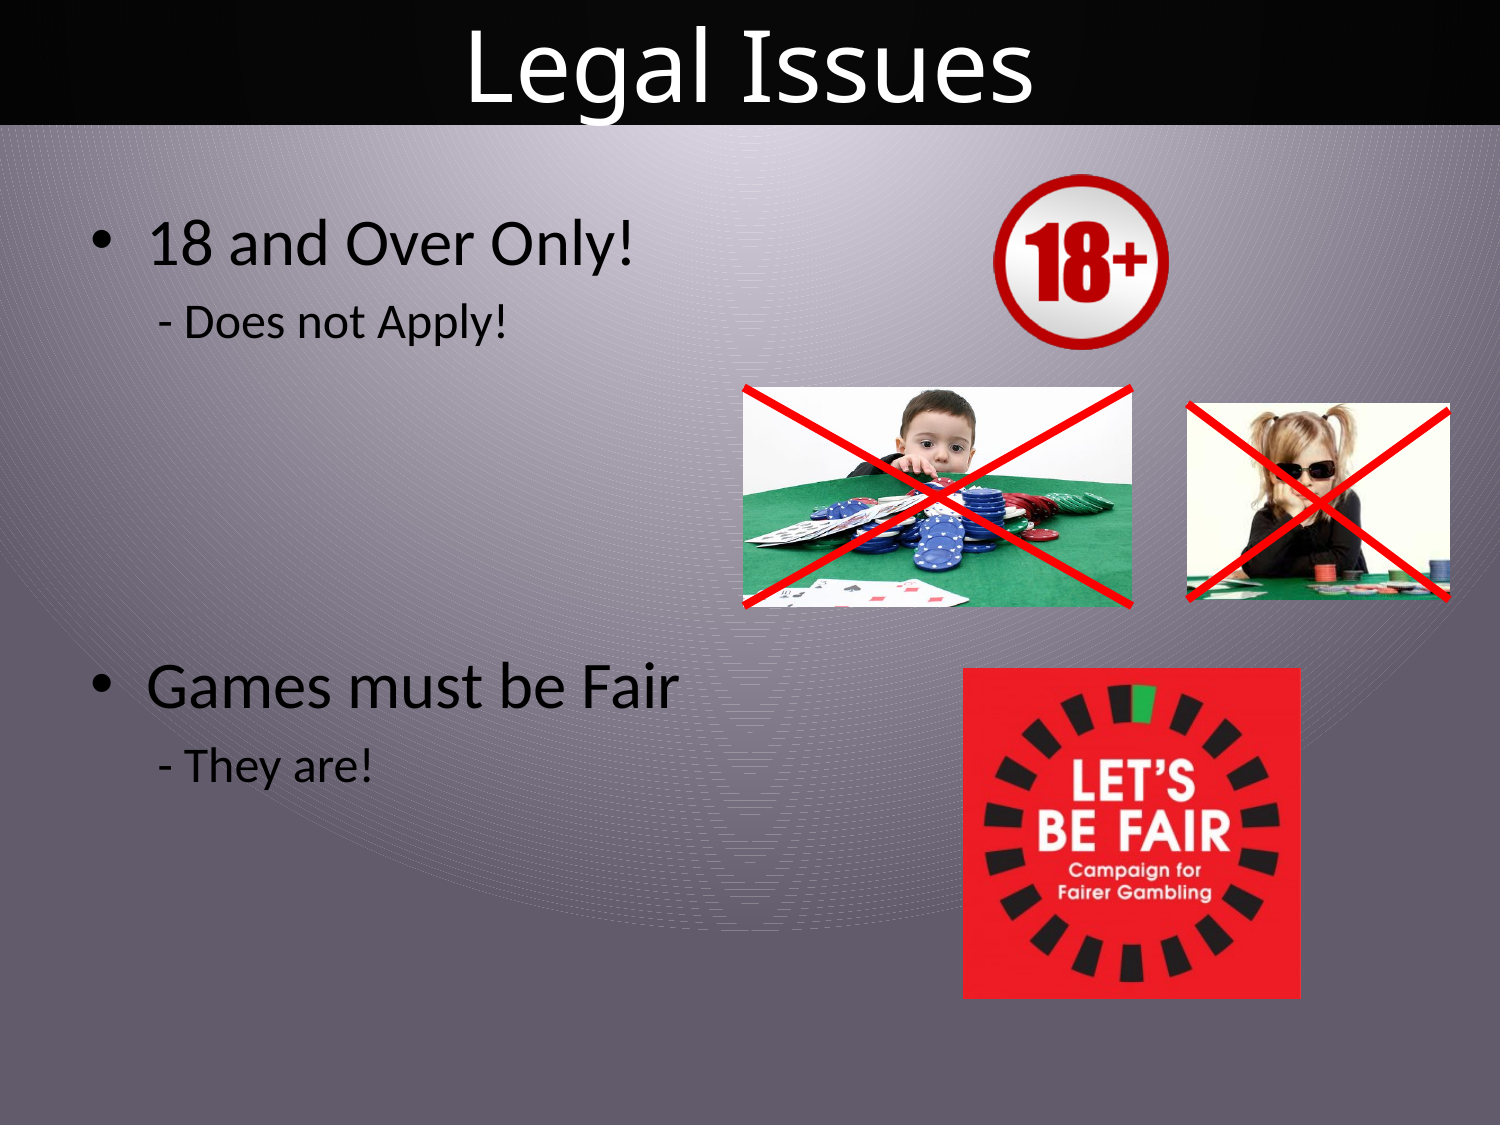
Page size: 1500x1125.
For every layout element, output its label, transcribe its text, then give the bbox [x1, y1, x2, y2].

text_box 18 and Over Only! - Does not Apply! Games must be Fair - They are! [74, 191, 1425, 934]
picture [962, 668, 1302, 999]
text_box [743, 387, 1133, 607]
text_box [1187, 409, 1450, 600]
picture [993, 174, 1169, 351]
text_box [1187, 403, 1450, 409]
text_box Legal Issues [0, 0, 1500, 127]
